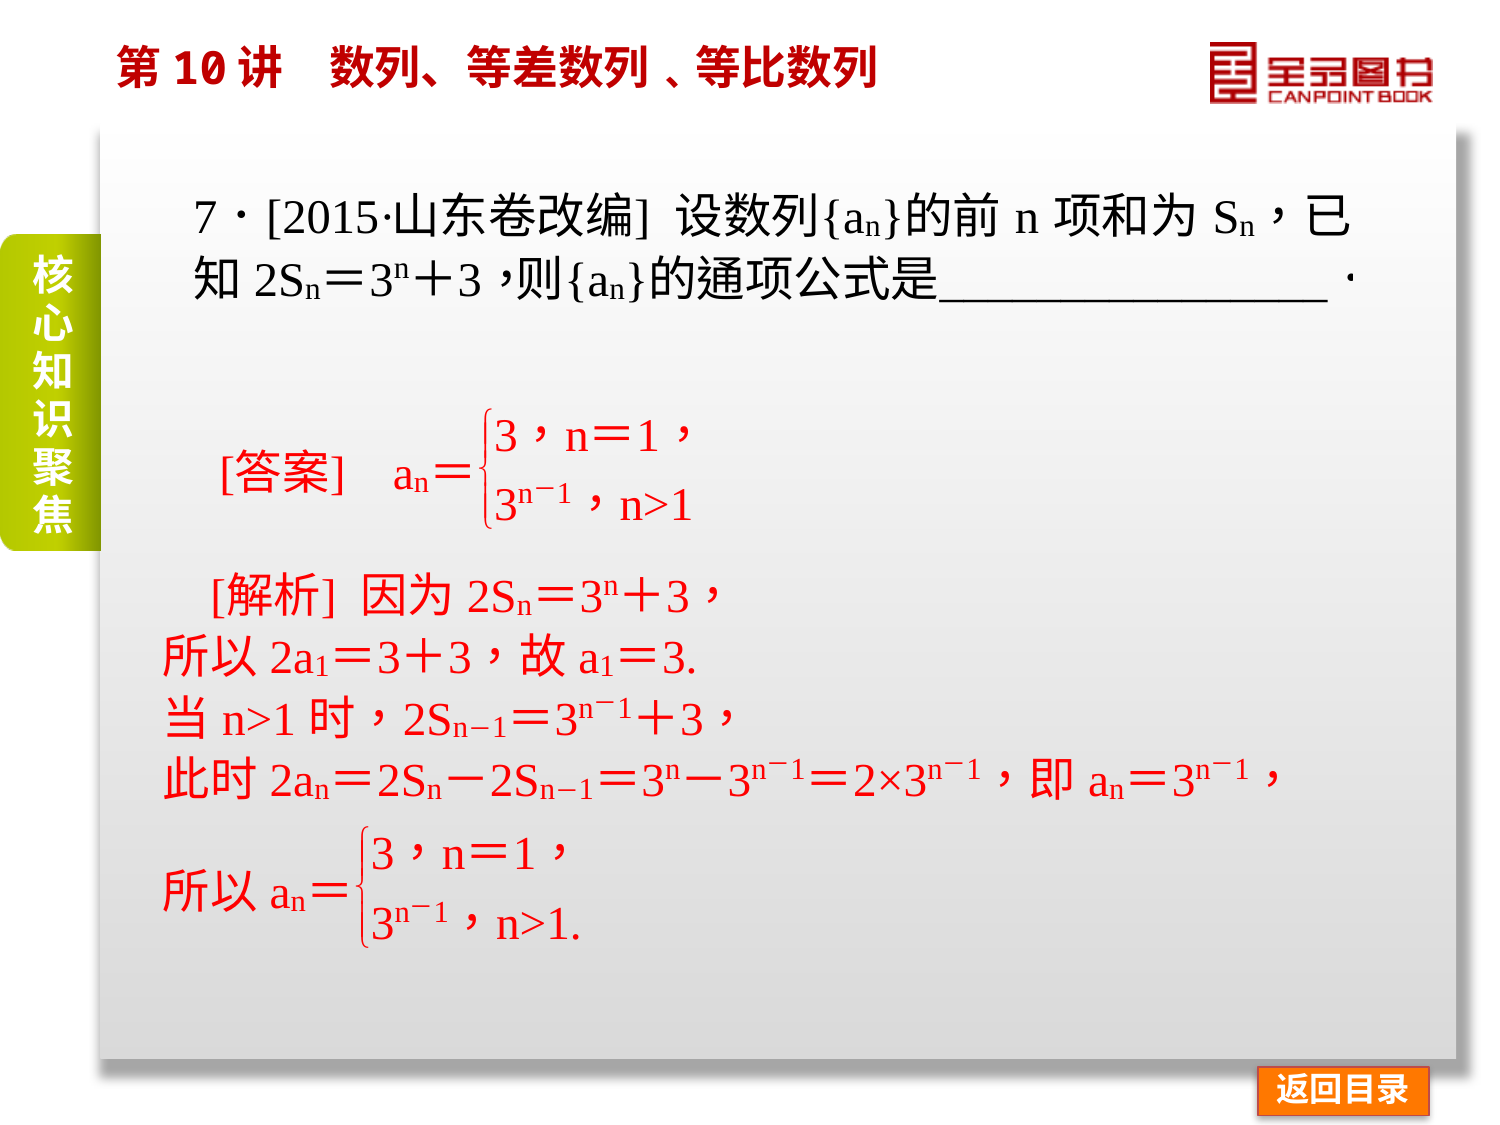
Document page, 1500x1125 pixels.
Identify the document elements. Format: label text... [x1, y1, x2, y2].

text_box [171, 392, 1330, 562]
title 第10讲 数列、等差数列﹑等比数列 [100, 27, 1199, 106]
text_box 返回目录 [1257, 1066, 1430, 1116]
picture [1210, 42, 1433, 104]
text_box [192, 184, 1353, 562]
picture [0, 233, 101, 551]
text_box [162, 564, 1362, 1088]
